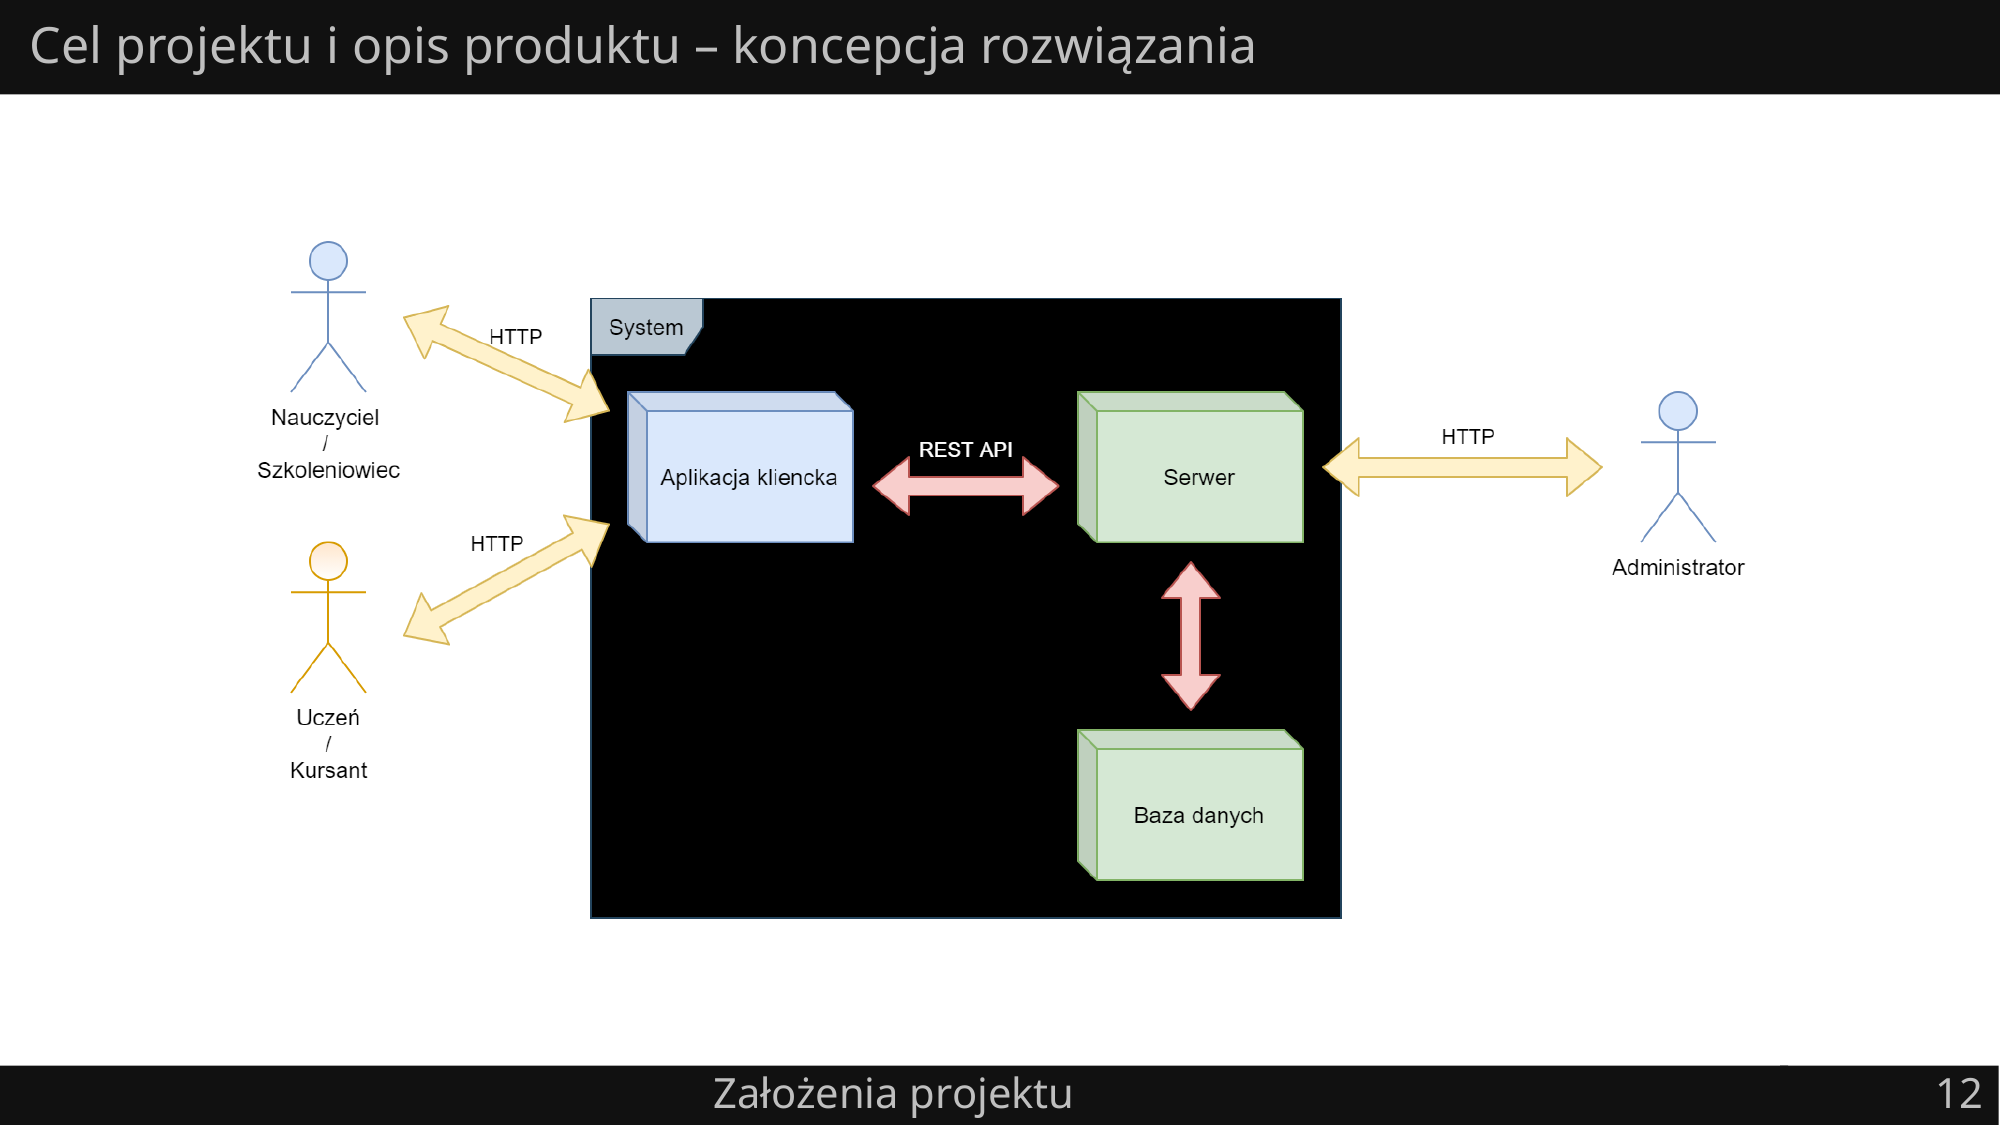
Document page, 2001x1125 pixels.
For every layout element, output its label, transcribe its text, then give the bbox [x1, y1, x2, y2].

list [237, 223, 1763, 937]
slide_number 12 [1780, 1065, 1999, 1125]
footer Założenia projektu [0, 1065, 1780, 1125]
title Cel projektu i opis produktu – koncepcja rozwiązania [0, 0, 2000, 95]
